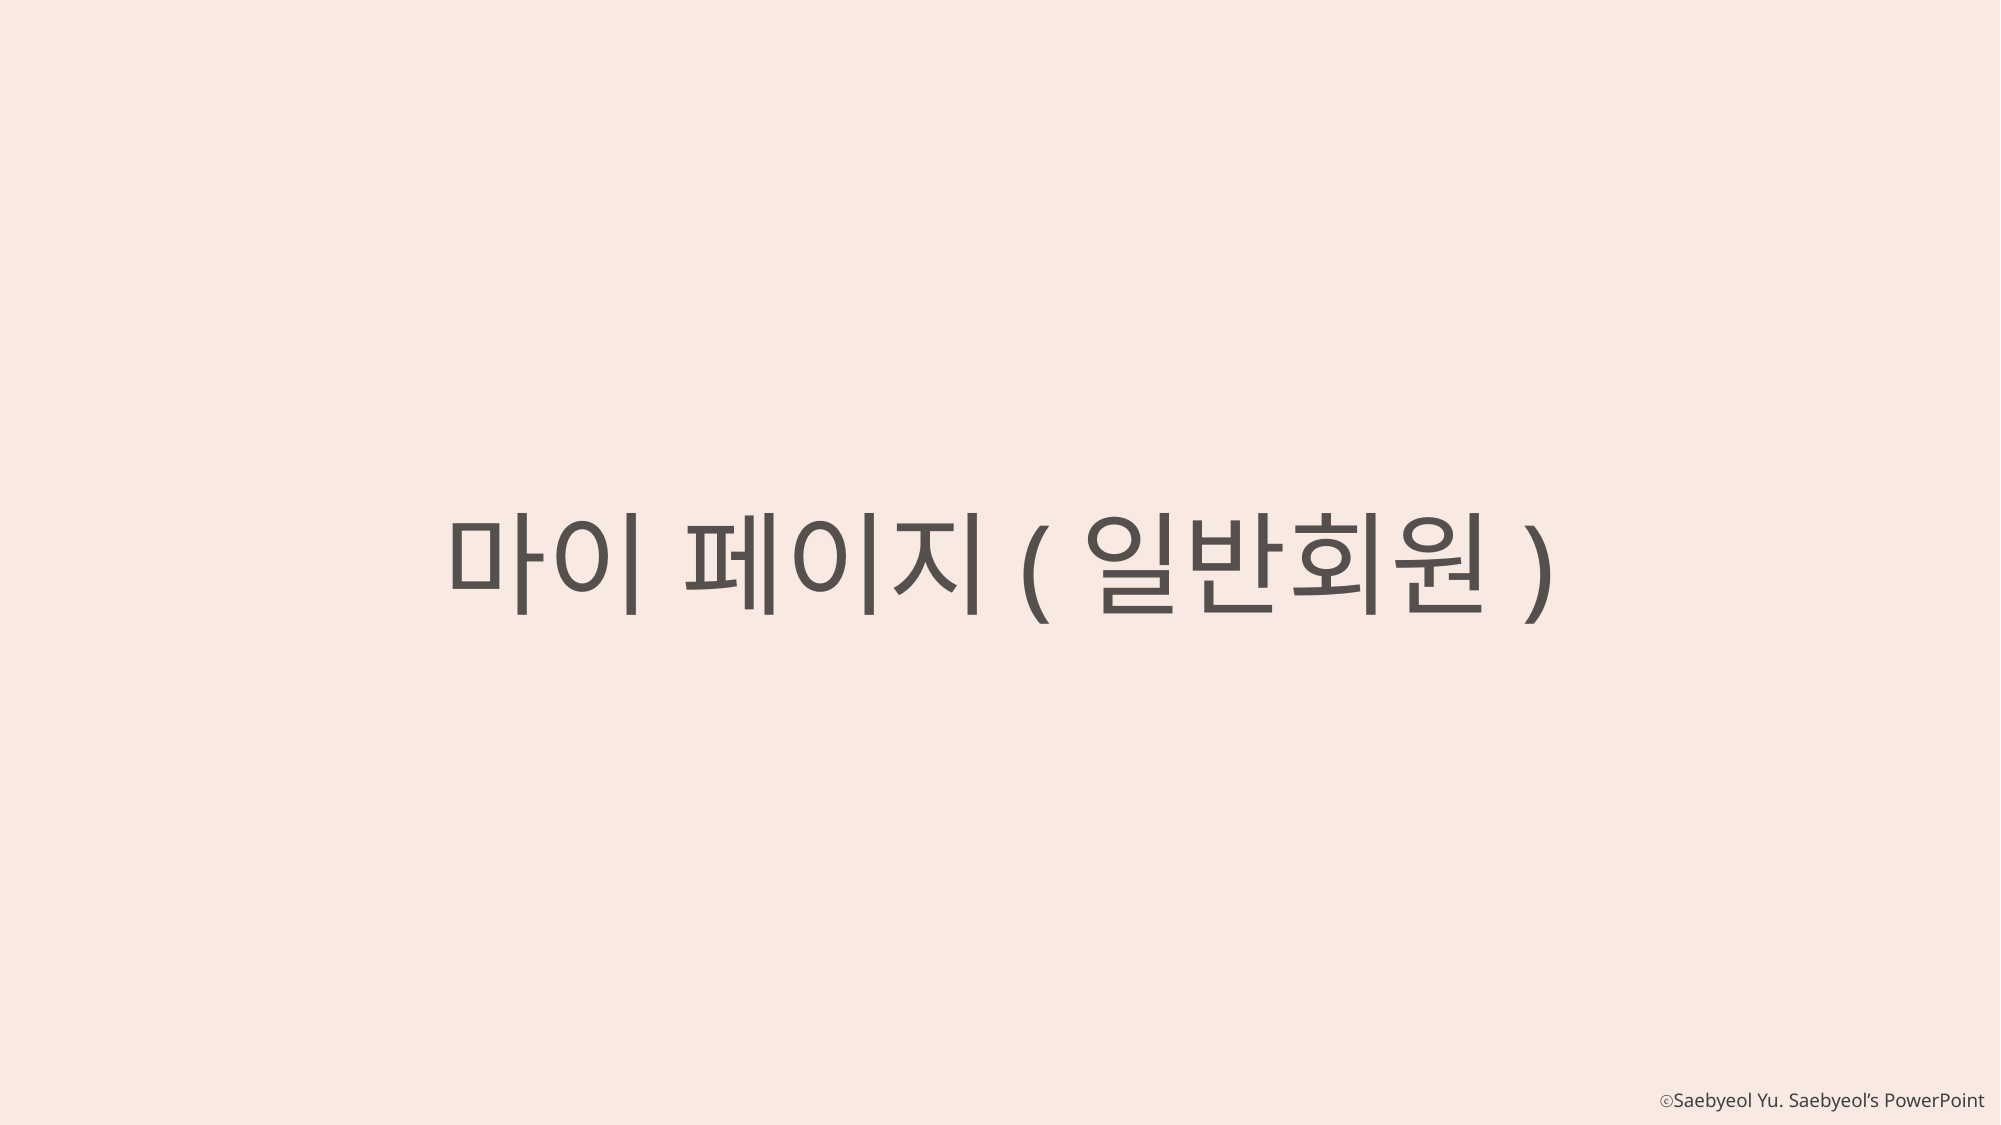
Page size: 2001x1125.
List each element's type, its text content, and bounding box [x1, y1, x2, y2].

text_box 마이 페이지(일반회원) [428, 486, 1572, 637]
